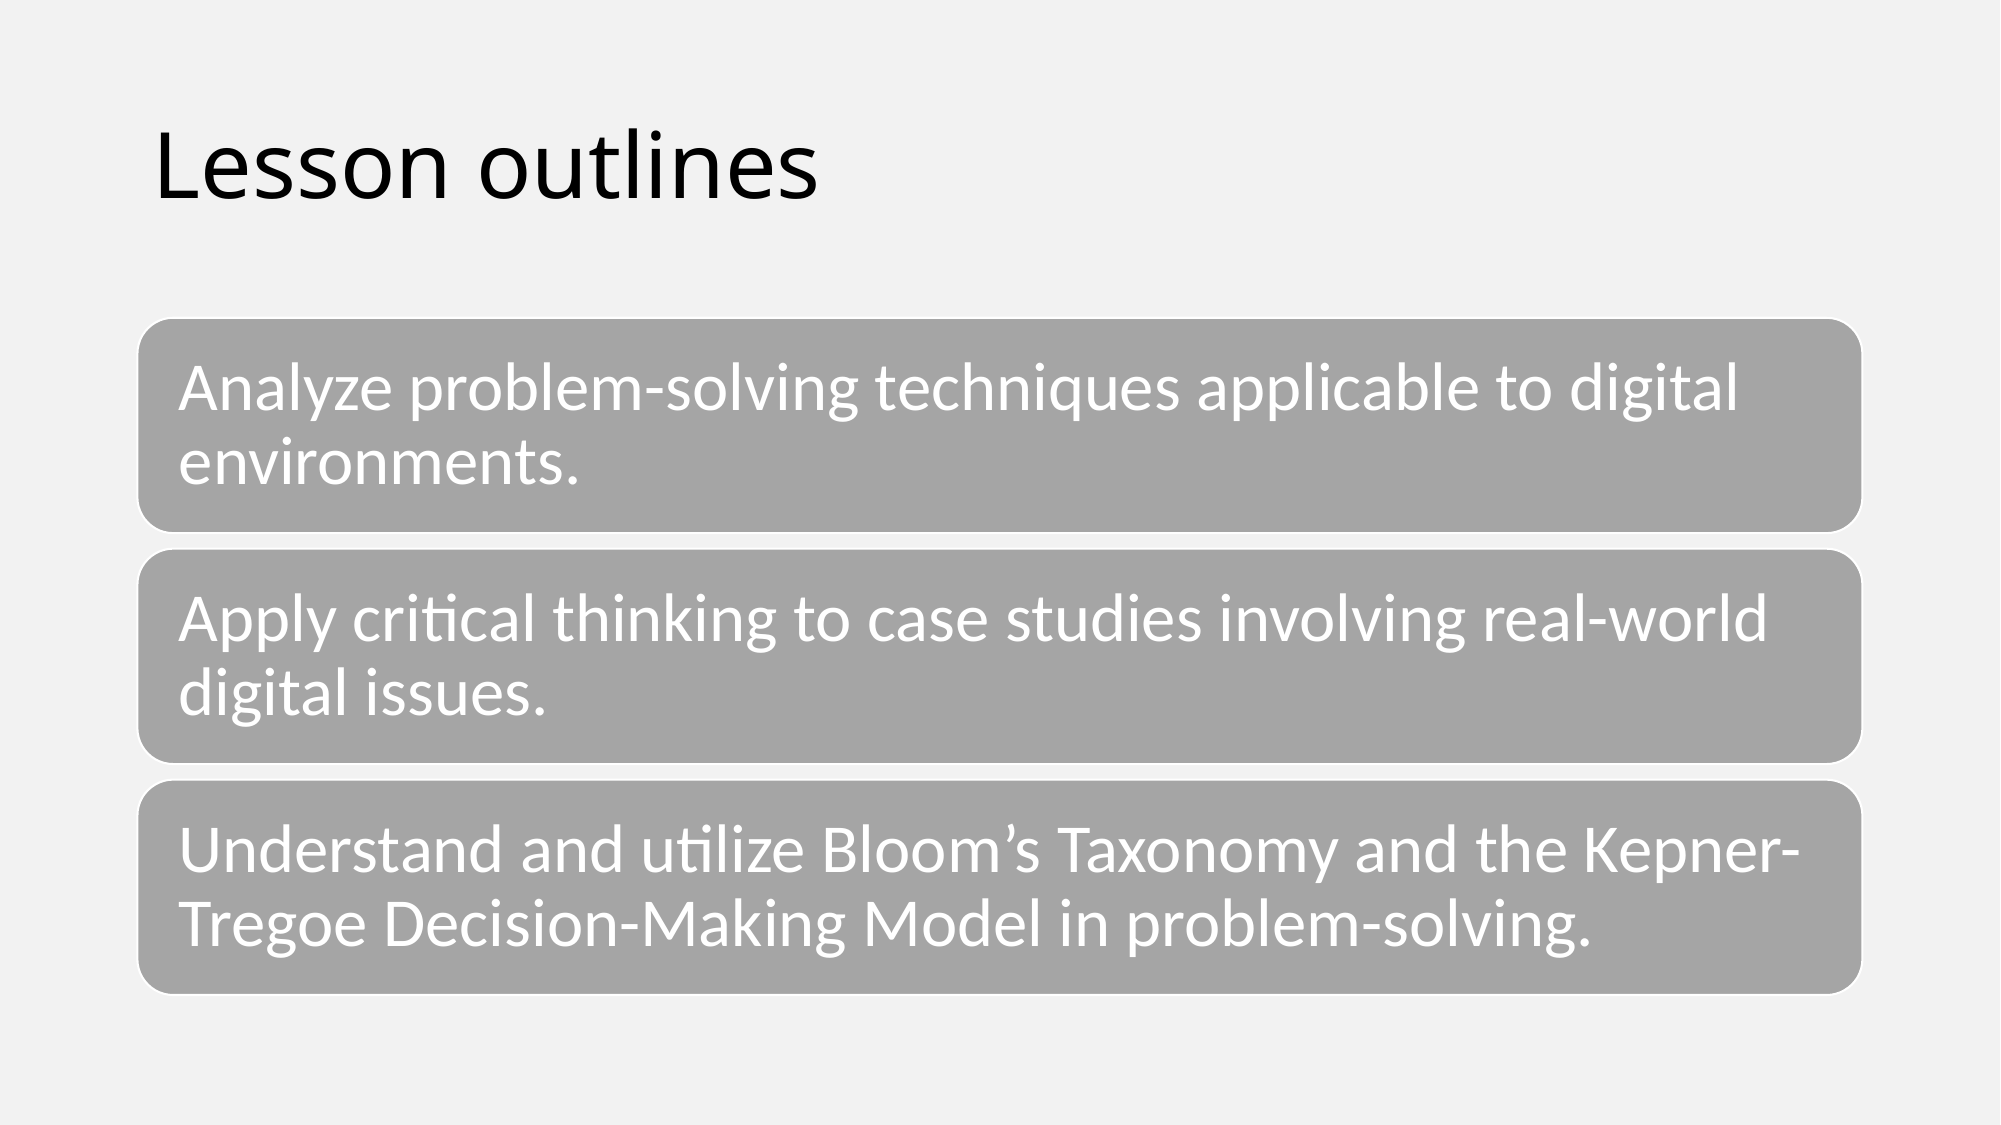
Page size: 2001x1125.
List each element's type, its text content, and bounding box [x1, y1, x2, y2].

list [137, 299, 1863, 1014]
title Lesson outlines [137, 59, 1863, 278]
